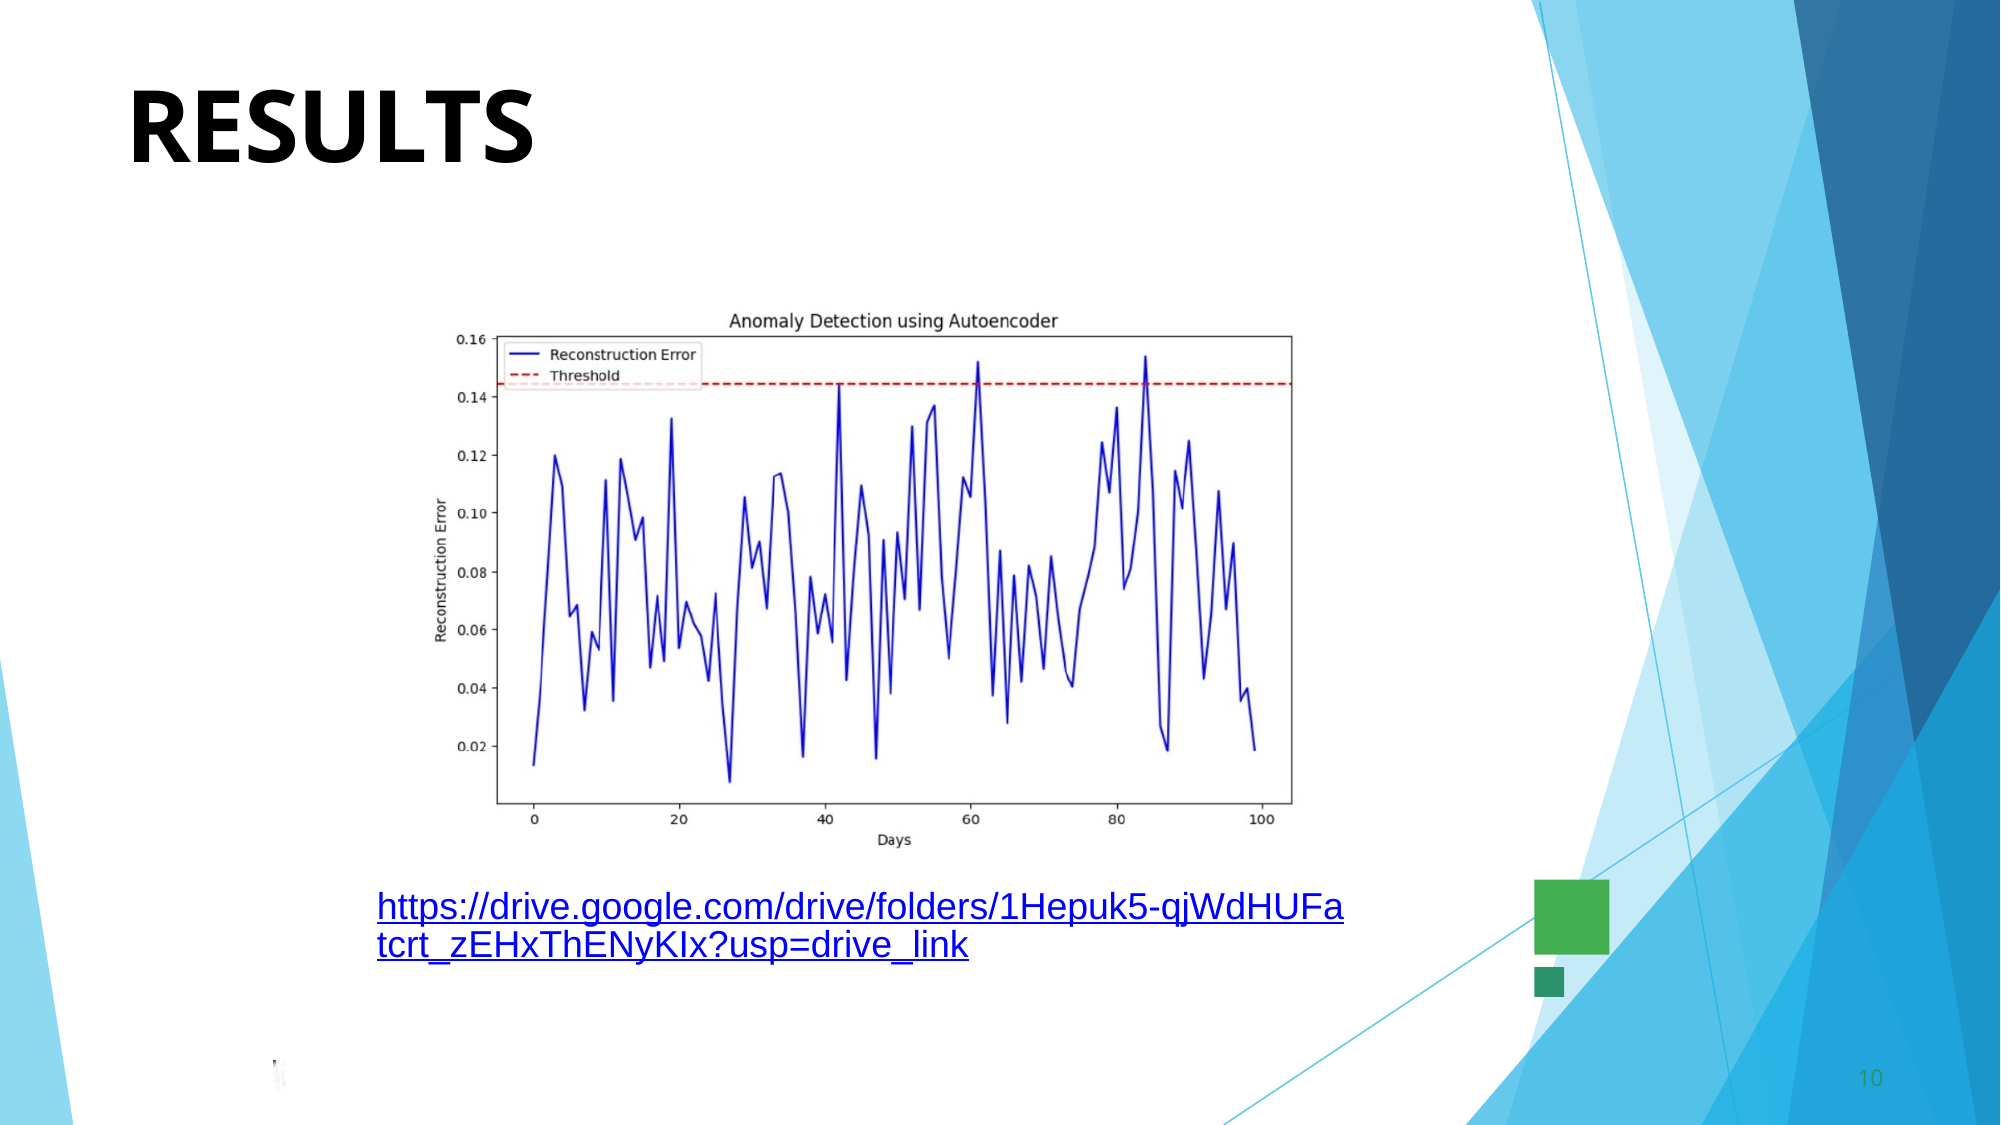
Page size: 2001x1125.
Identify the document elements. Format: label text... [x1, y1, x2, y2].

slide_number 10 [1851, 1062, 1891, 1125]
title RESULTS [91, 44, 1691, 251]
text_box https://drive.google.com/drive/folders/1Hepuk5-qjWdHUFatcrt_zEHxThENyKIx?usp=drive_link [362, 874, 1363, 935]
picture [424, 304, 1301, 854]
picture [273, 1060, 286, 1091]
